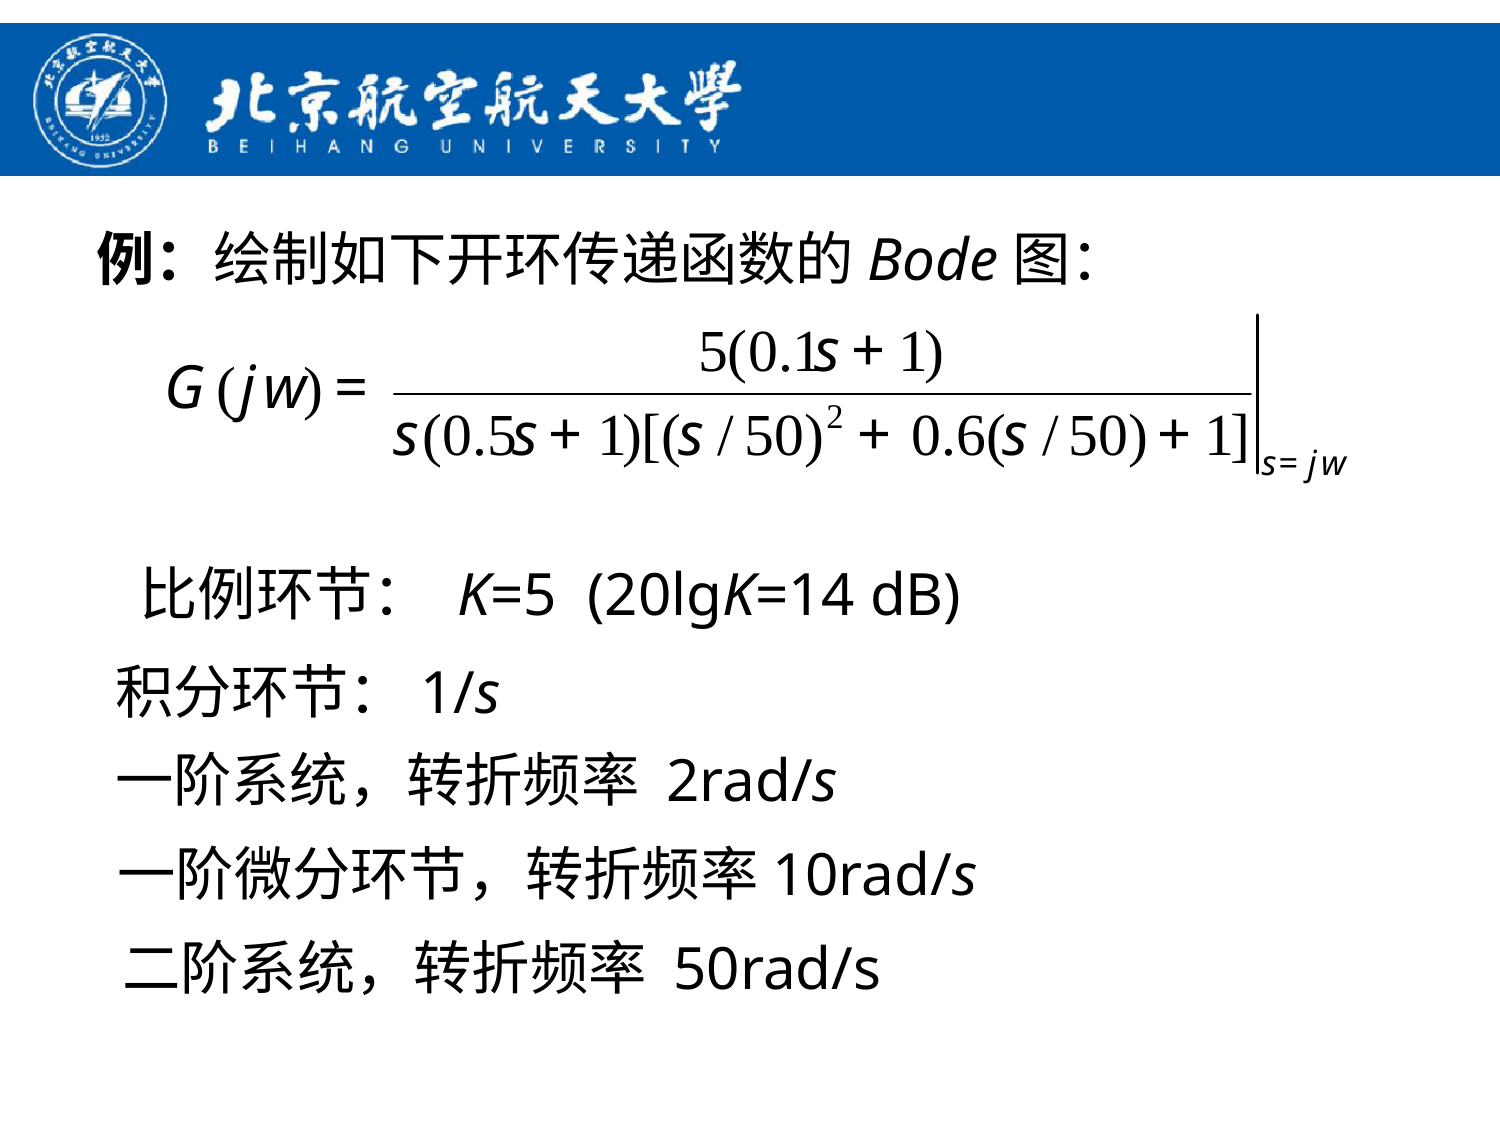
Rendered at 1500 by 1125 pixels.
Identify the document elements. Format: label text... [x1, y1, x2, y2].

picture [0, 23, 1500, 176]
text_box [100, 549, 1474, 1011]
text_box 例：绘制如下开环传递函数的Bode图： [81, 222, 1432, 296]
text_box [163, 304, 1353, 494]
